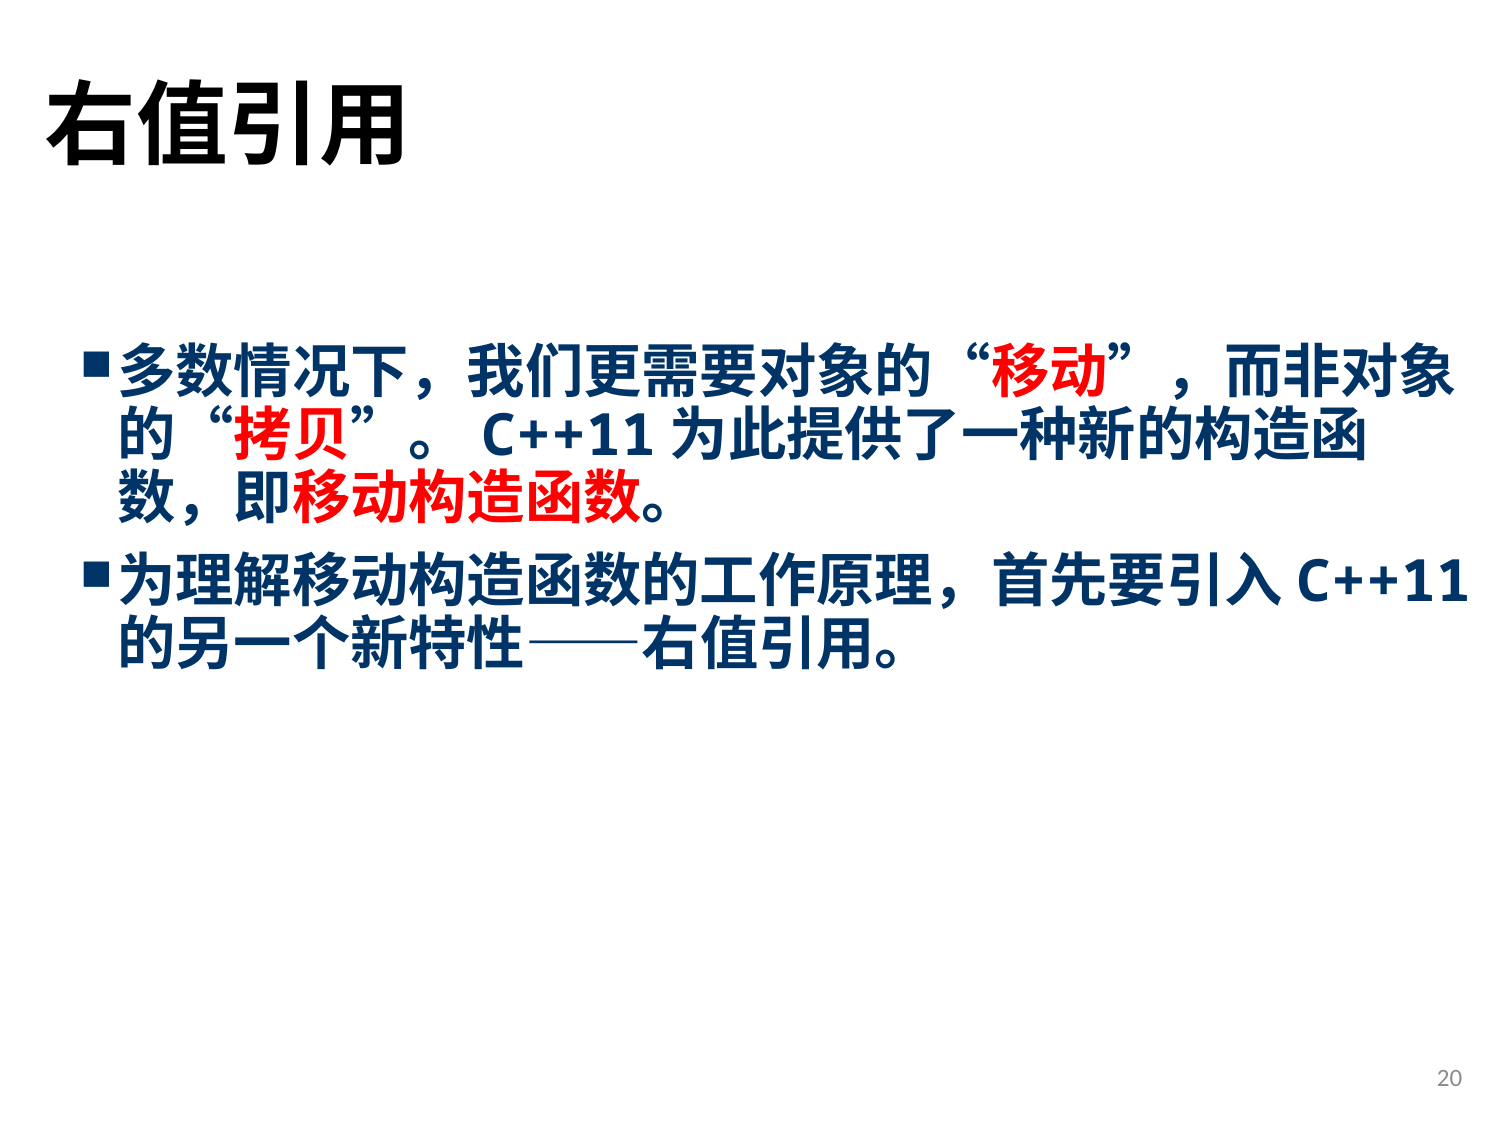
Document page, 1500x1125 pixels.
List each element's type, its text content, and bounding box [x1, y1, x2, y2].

slide_number 20 [1139, 1046, 1478, 1107]
text_box 多数情况下，我们更需要对象的“移动”，而非对象的“拷贝”。C++11为此提供了一种新的构造函数，即移动构造函数。 为理解移动构造函数的工作原理，首先要引入C++11的另一个新特性——右值引用。 [64, 243, 1500, 846]
title 右值引用 [29, 19, 1324, 237]
